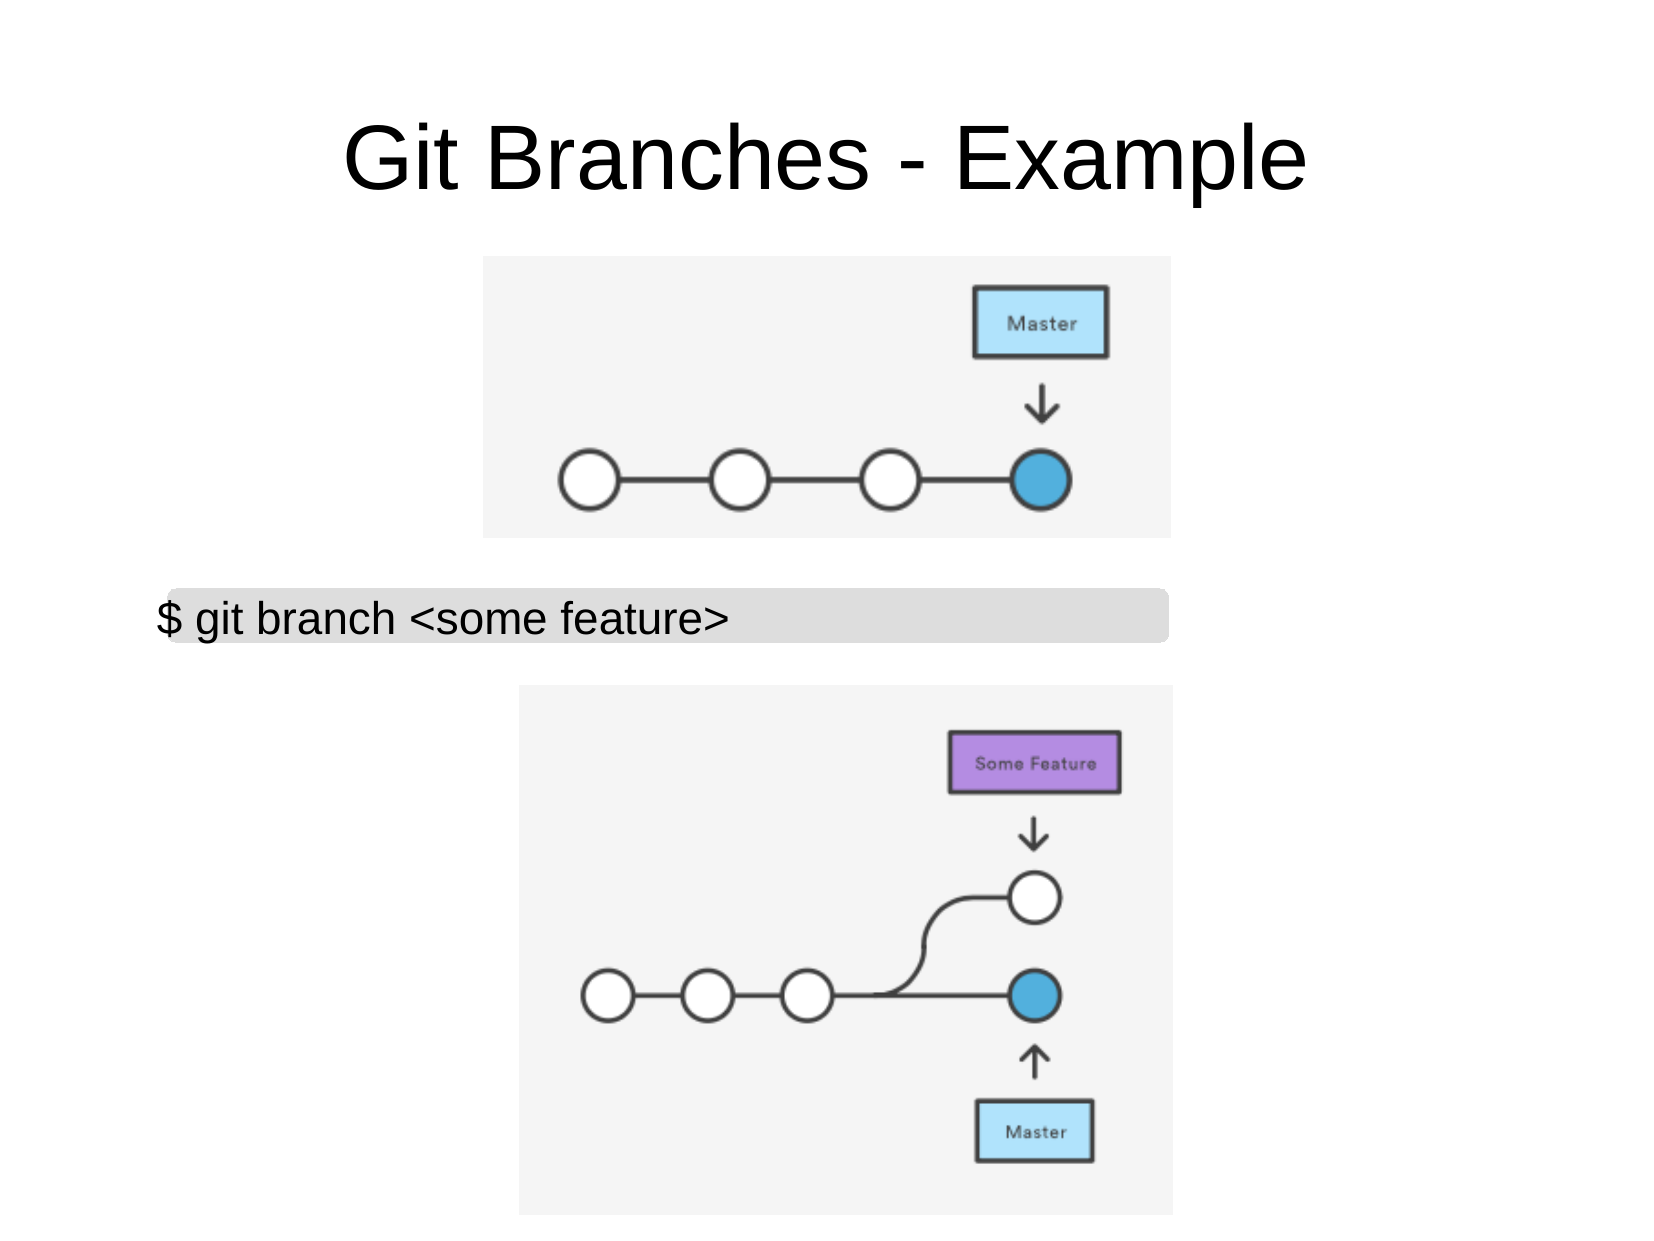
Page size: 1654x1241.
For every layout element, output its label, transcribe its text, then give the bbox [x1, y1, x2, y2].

picture [519, 685, 1173, 1215]
title Git Branches - Example [82, 49, 1571, 257]
text_box [745, 588, 1169, 643]
text_box $ git branch <some feature> [142, 581, 745, 652]
picture [482, 256, 1171, 538]
